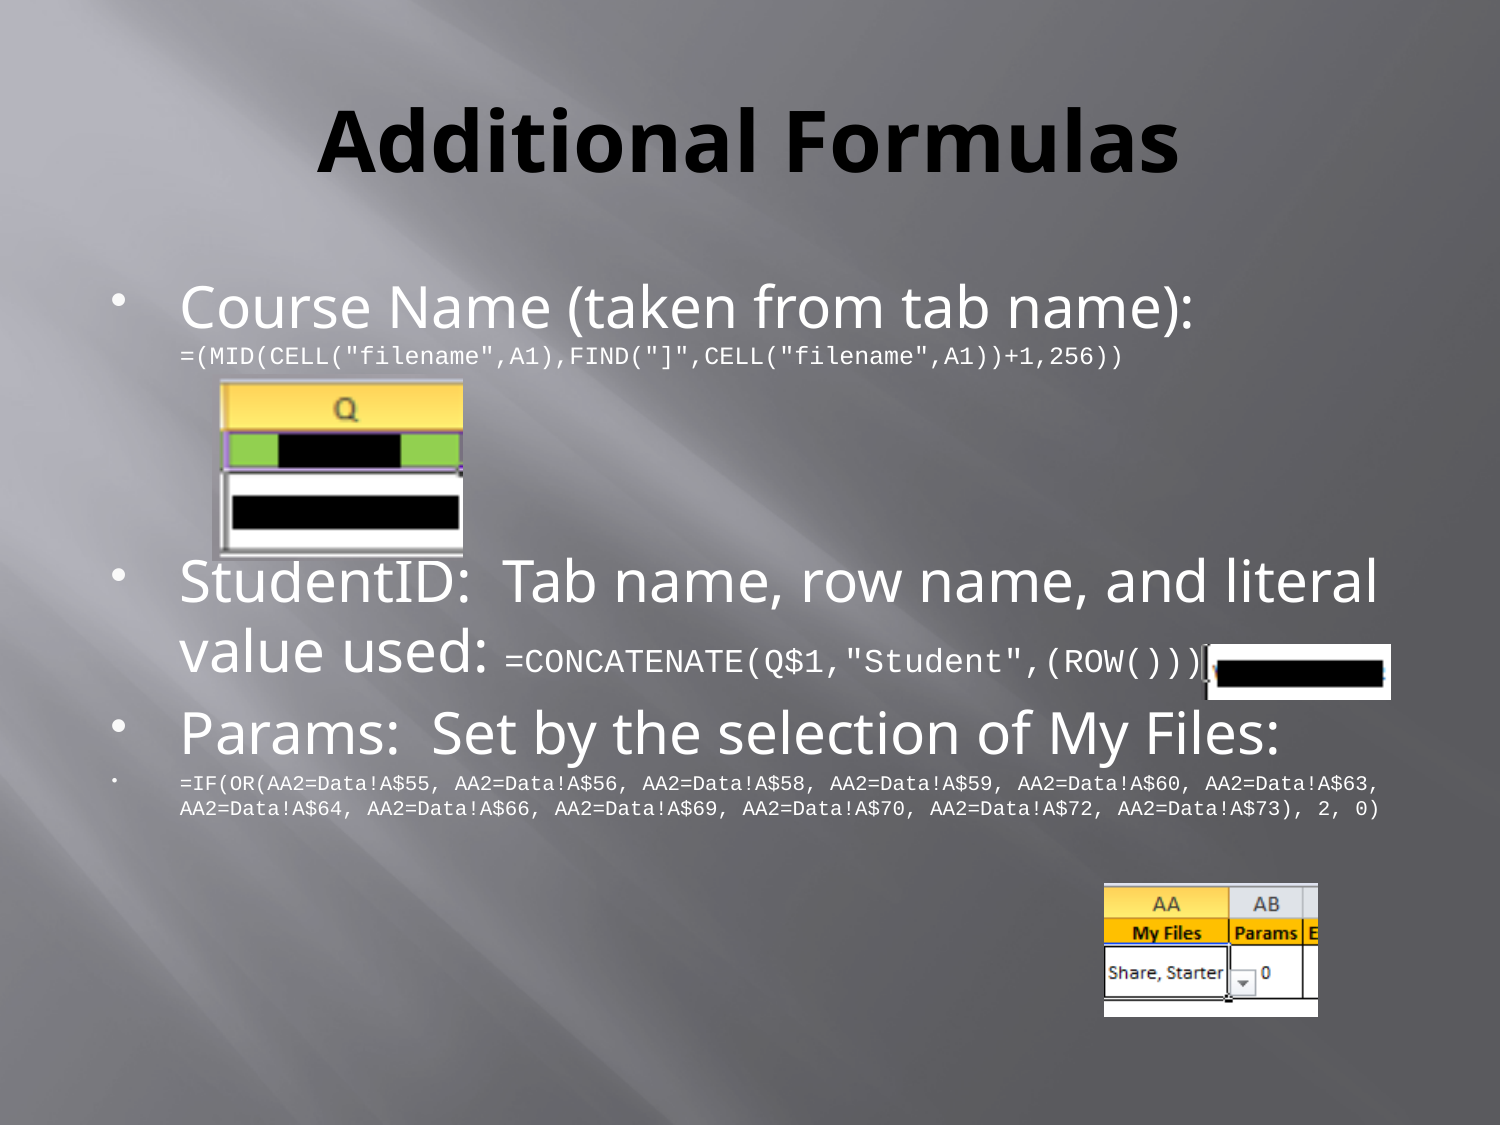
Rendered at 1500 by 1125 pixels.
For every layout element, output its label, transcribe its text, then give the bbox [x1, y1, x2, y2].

picture [1104, 883, 1318, 1018]
title Additional Formulas [75, 45, 1425, 233]
picture [212, 374, 463, 562]
picture [1201, 643, 1391, 701]
list Course Name (taken from tab name): =(MID(CELL("filename",A1),FIND("]",CELL("filename",A1))+1,256)) StudentID: Tab name, row name, and literal value used: =CONCATENATE(Q$1,"Student",(ROW())) Params: Set by the selection of My Files: =IF(OR(AA2=Data!A$55, AA2=Data!A$56, AA2=Data!A$58, AA2=Data!A$59, AA2=Data!A$60, AA2=Data!A$63, AA2=Data!A$64, AA2=Data!A$66, AA2=Data!A$69, AA2=Data!A$70, AA2=Data!A$72, AA2=Data!A$73), 2, 0) [75, 262, 1425, 1035]
